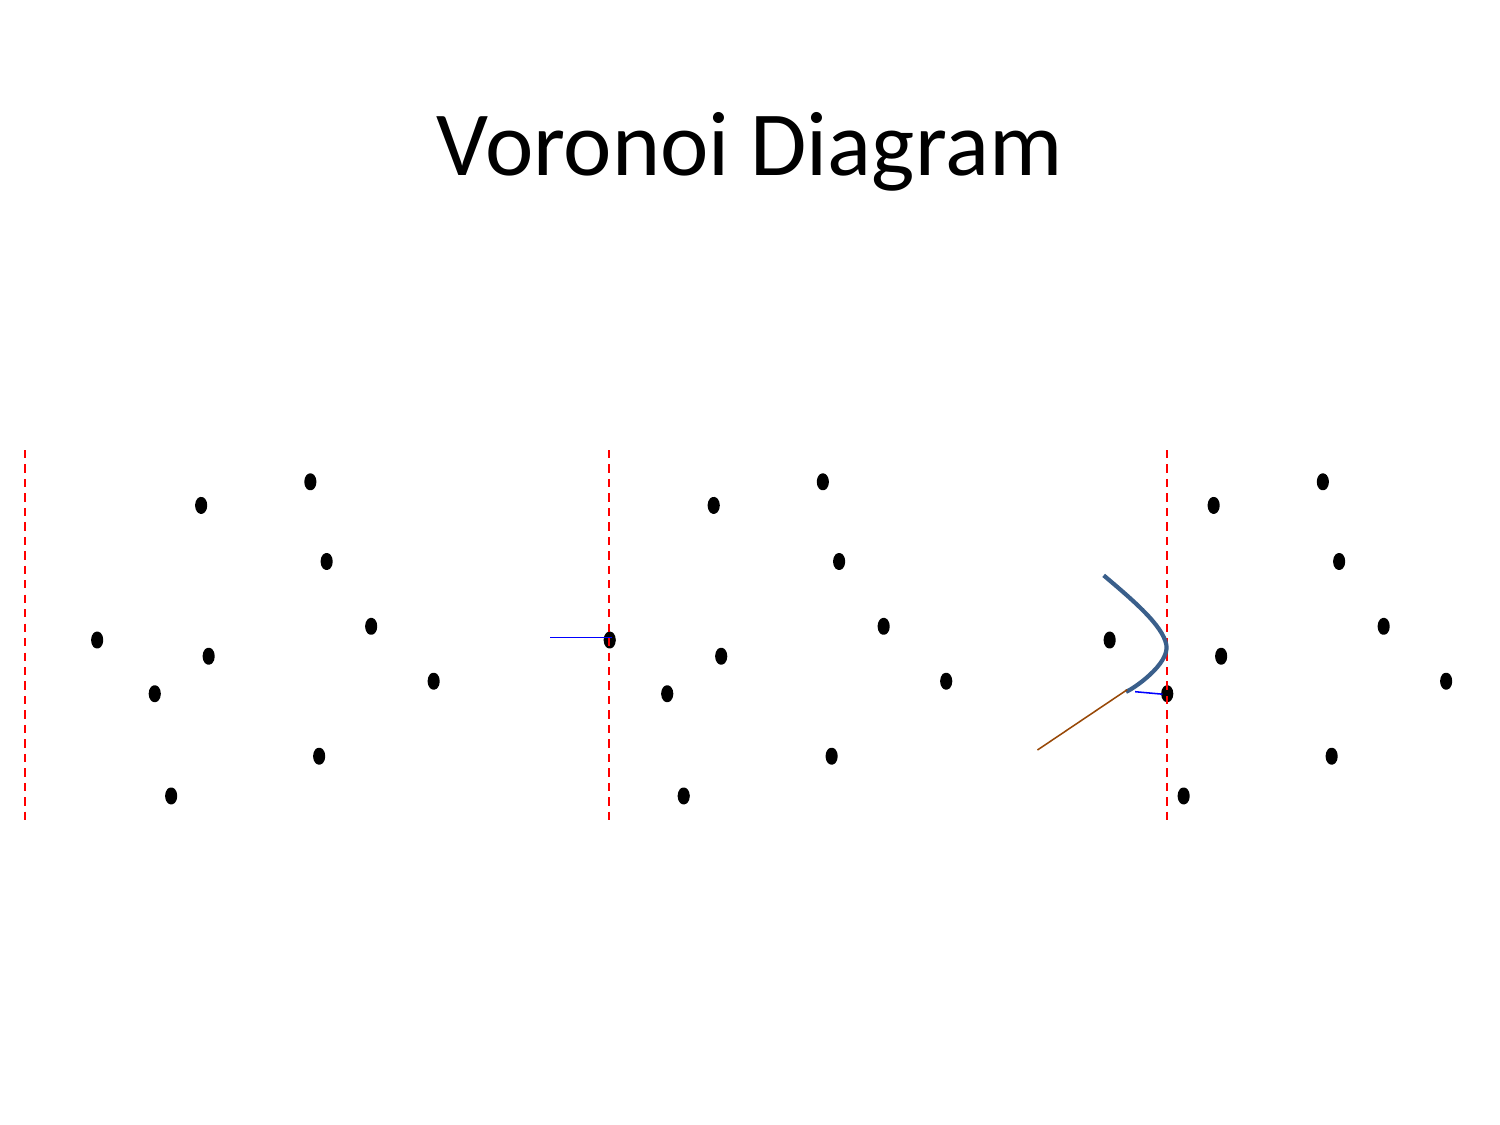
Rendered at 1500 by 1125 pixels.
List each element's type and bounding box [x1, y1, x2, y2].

text_box [313, 748, 325, 765]
text_box [148, 685, 161, 702]
text_box [1440, 673, 1452, 690]
text_box [707, 497, 720, 514]
text_box [427, 673, 440, 690]
text_box [1377, 618, 1390, 635]
text_box [833, 553, 845, 570]
text_box [1037, 449, 1174, 826]
text_box [1177, 787, 1190, 805]
text_box [1333, 553, 1345, 570]
text_box [817, 473, 829, 491]
text_box [715, 648, 728, 665]
text_box [1325, 748, 1338, 765]
text_box [1317, 473, 1329, 491]
text_box [165, 787, 177, 805]
text_box [677, 787, 690, 805]
text_box [825, 748, 838, 765]
text_box [877, 618, 890, 635]
text_box [320, 553, 333, 570]
text_box [940, 673, 953, 690]
title [75, 45, 1425, 233]
text_box [549, 449, 616, 826]
text_box [1215, 648, 1227, 665]
text_box [661, 685, 674, 702]
text_box [304, 473, 317, 491]
text_box [195, 497, 207, 514]
text_box [365, 618, 378, 635]
text_box [1207, 497, 1220, 514]
text_box [202, 648, 215, 665]
text_box [91, 631, 103, 649]
